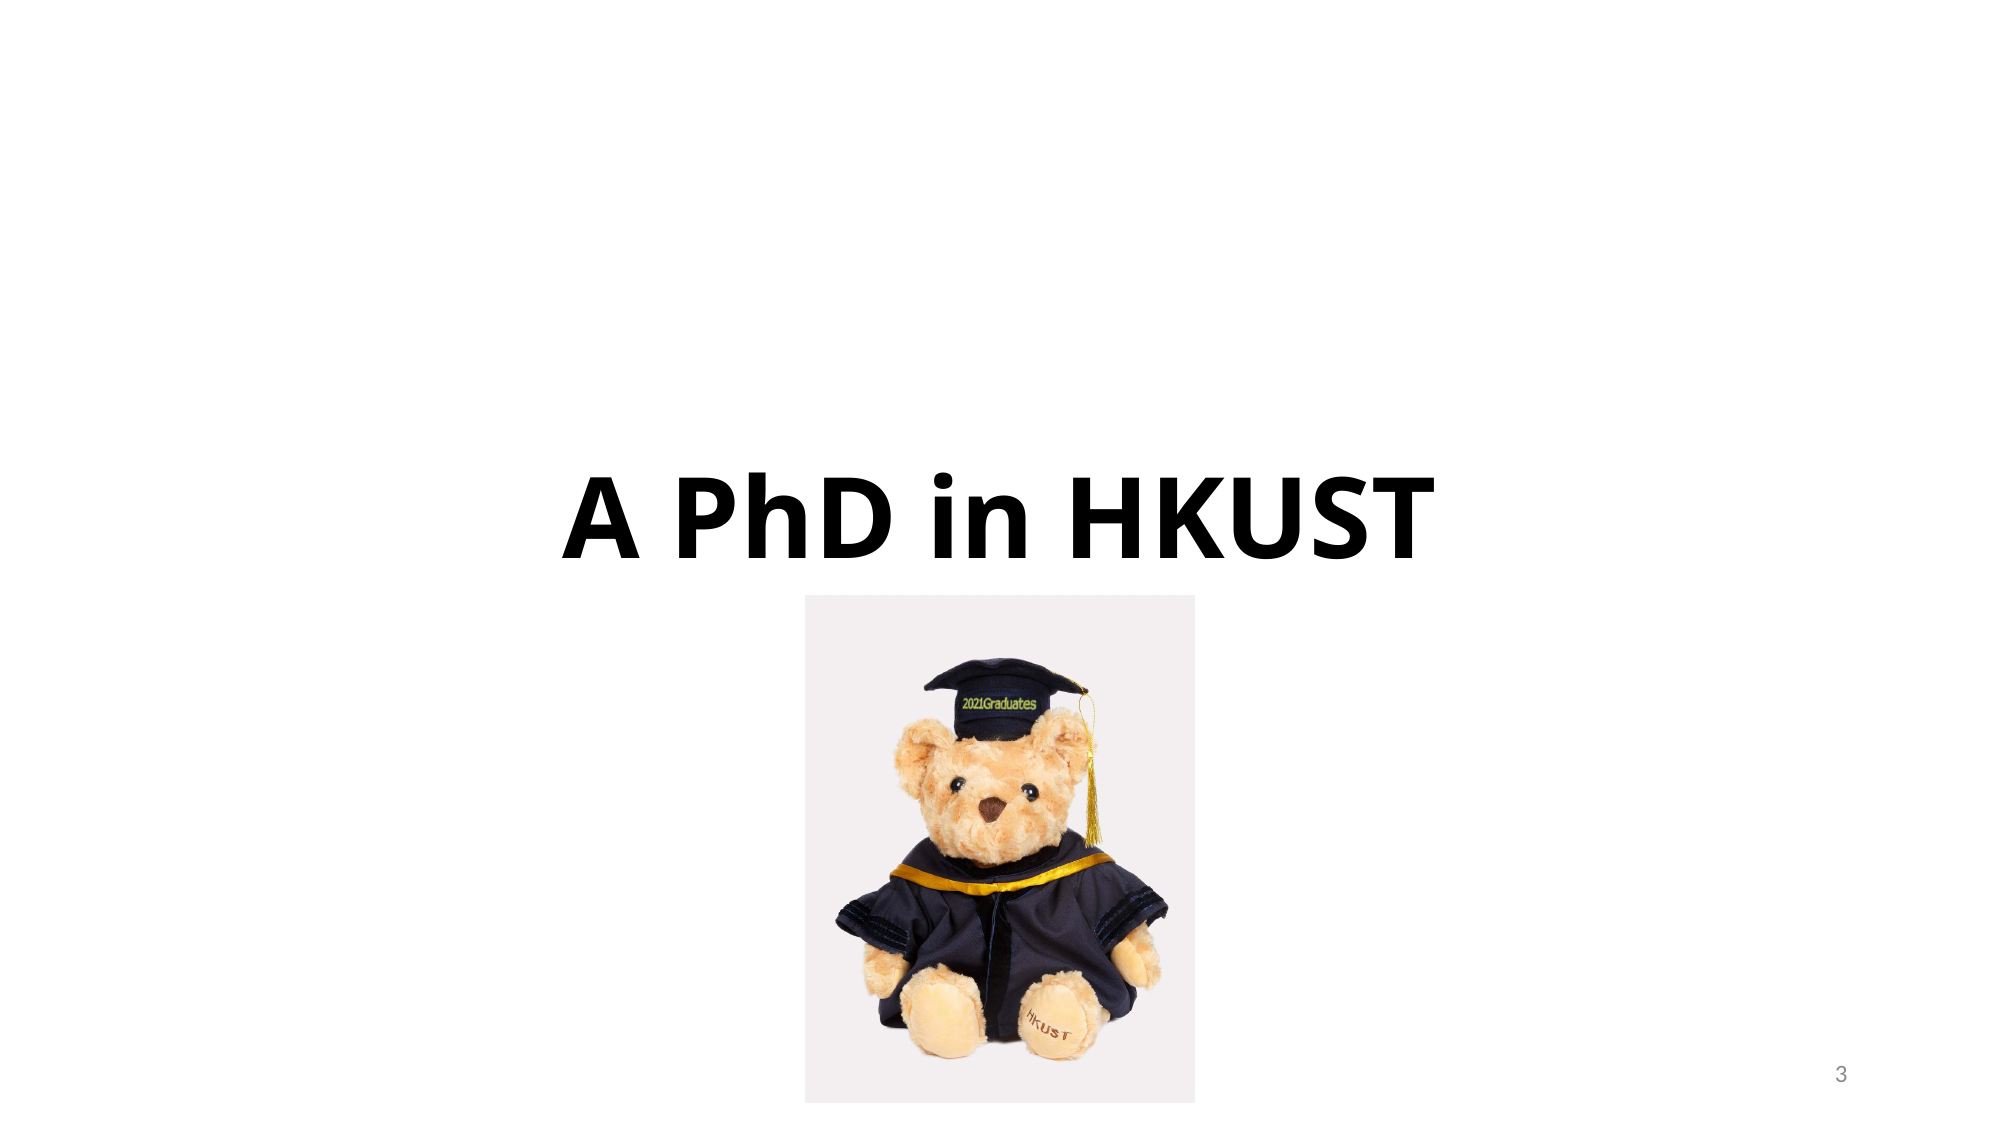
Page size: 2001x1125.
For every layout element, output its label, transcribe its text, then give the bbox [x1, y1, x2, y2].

slide_number 3 [1412, 1042, 1863, 1103]
picture [805, 595, 1195, 1103]
title A PhD in HKUST [196, 199, 1804, 591]
